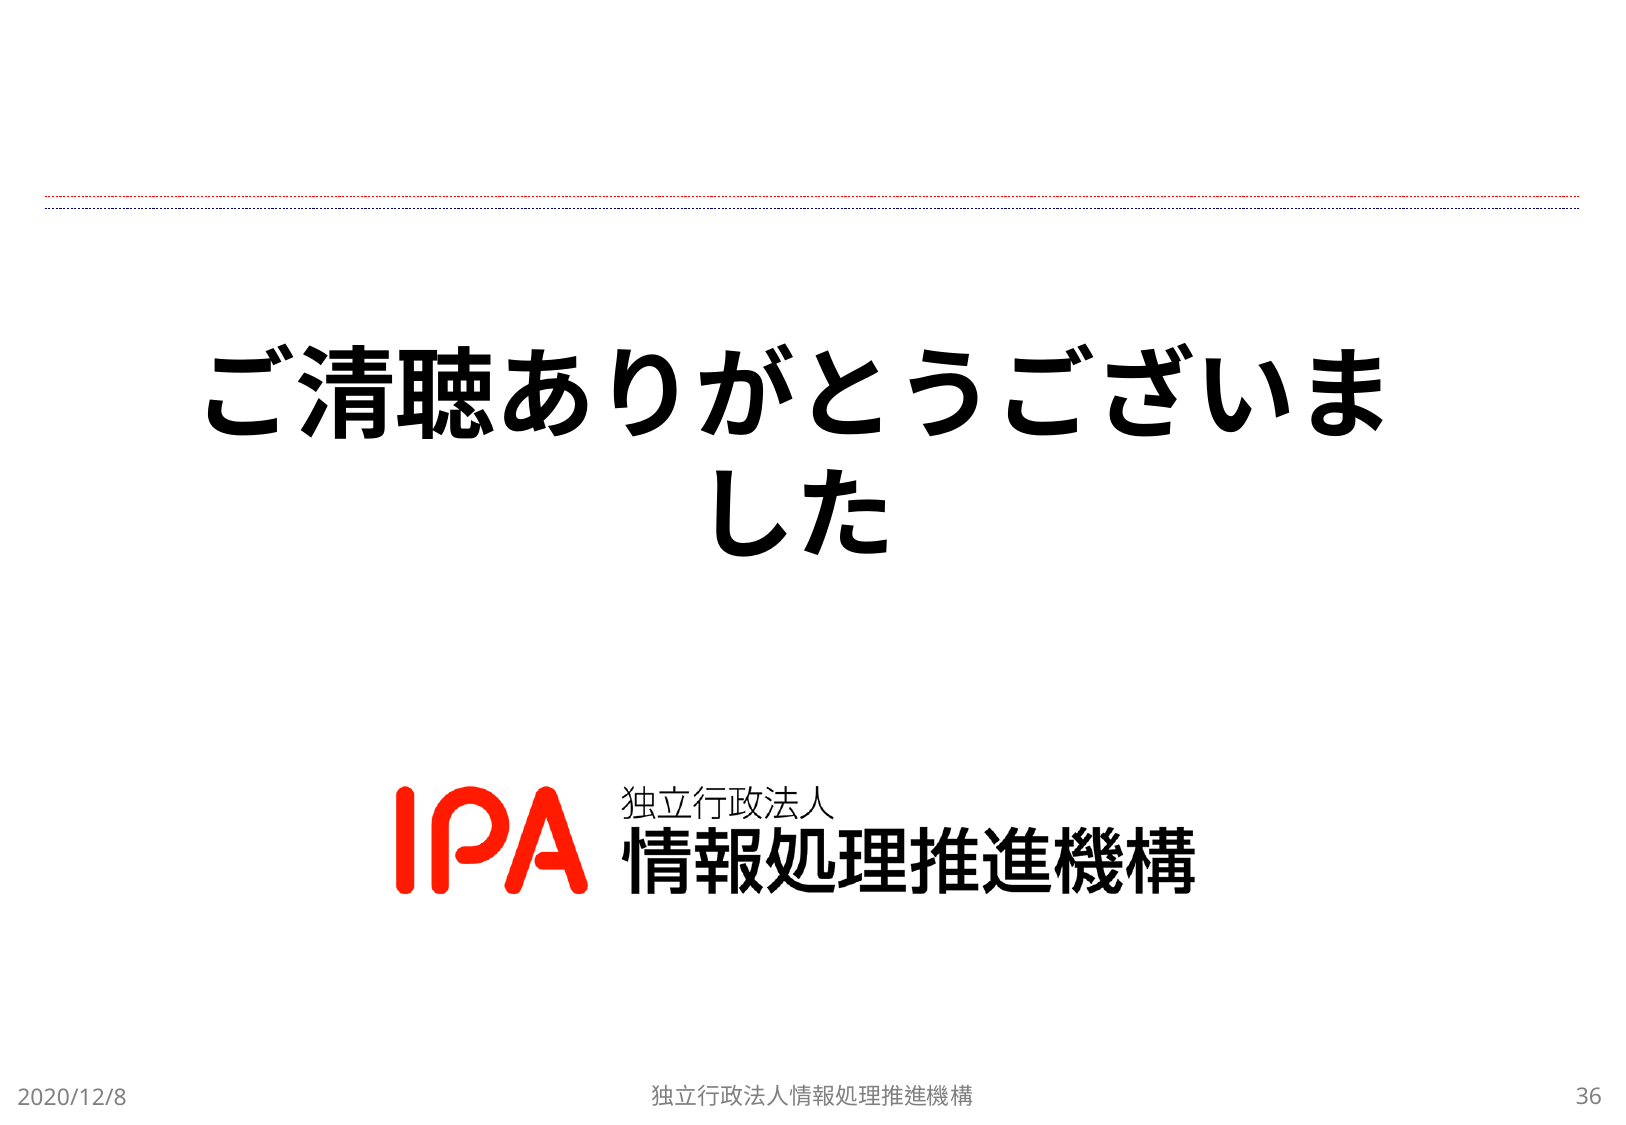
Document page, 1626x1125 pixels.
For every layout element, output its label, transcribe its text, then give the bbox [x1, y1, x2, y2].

footer 独立行政法人情報処理推進機構 [554, 1073, 1070, 1122]
slide_number 35 [1237, 1073, 1618, 1122]
picture [394, 786, 1196, 894]
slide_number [1, 1074, 382, 1123]
text_box ご清聴ありがとうございました [174, 361, 1416, 539]
